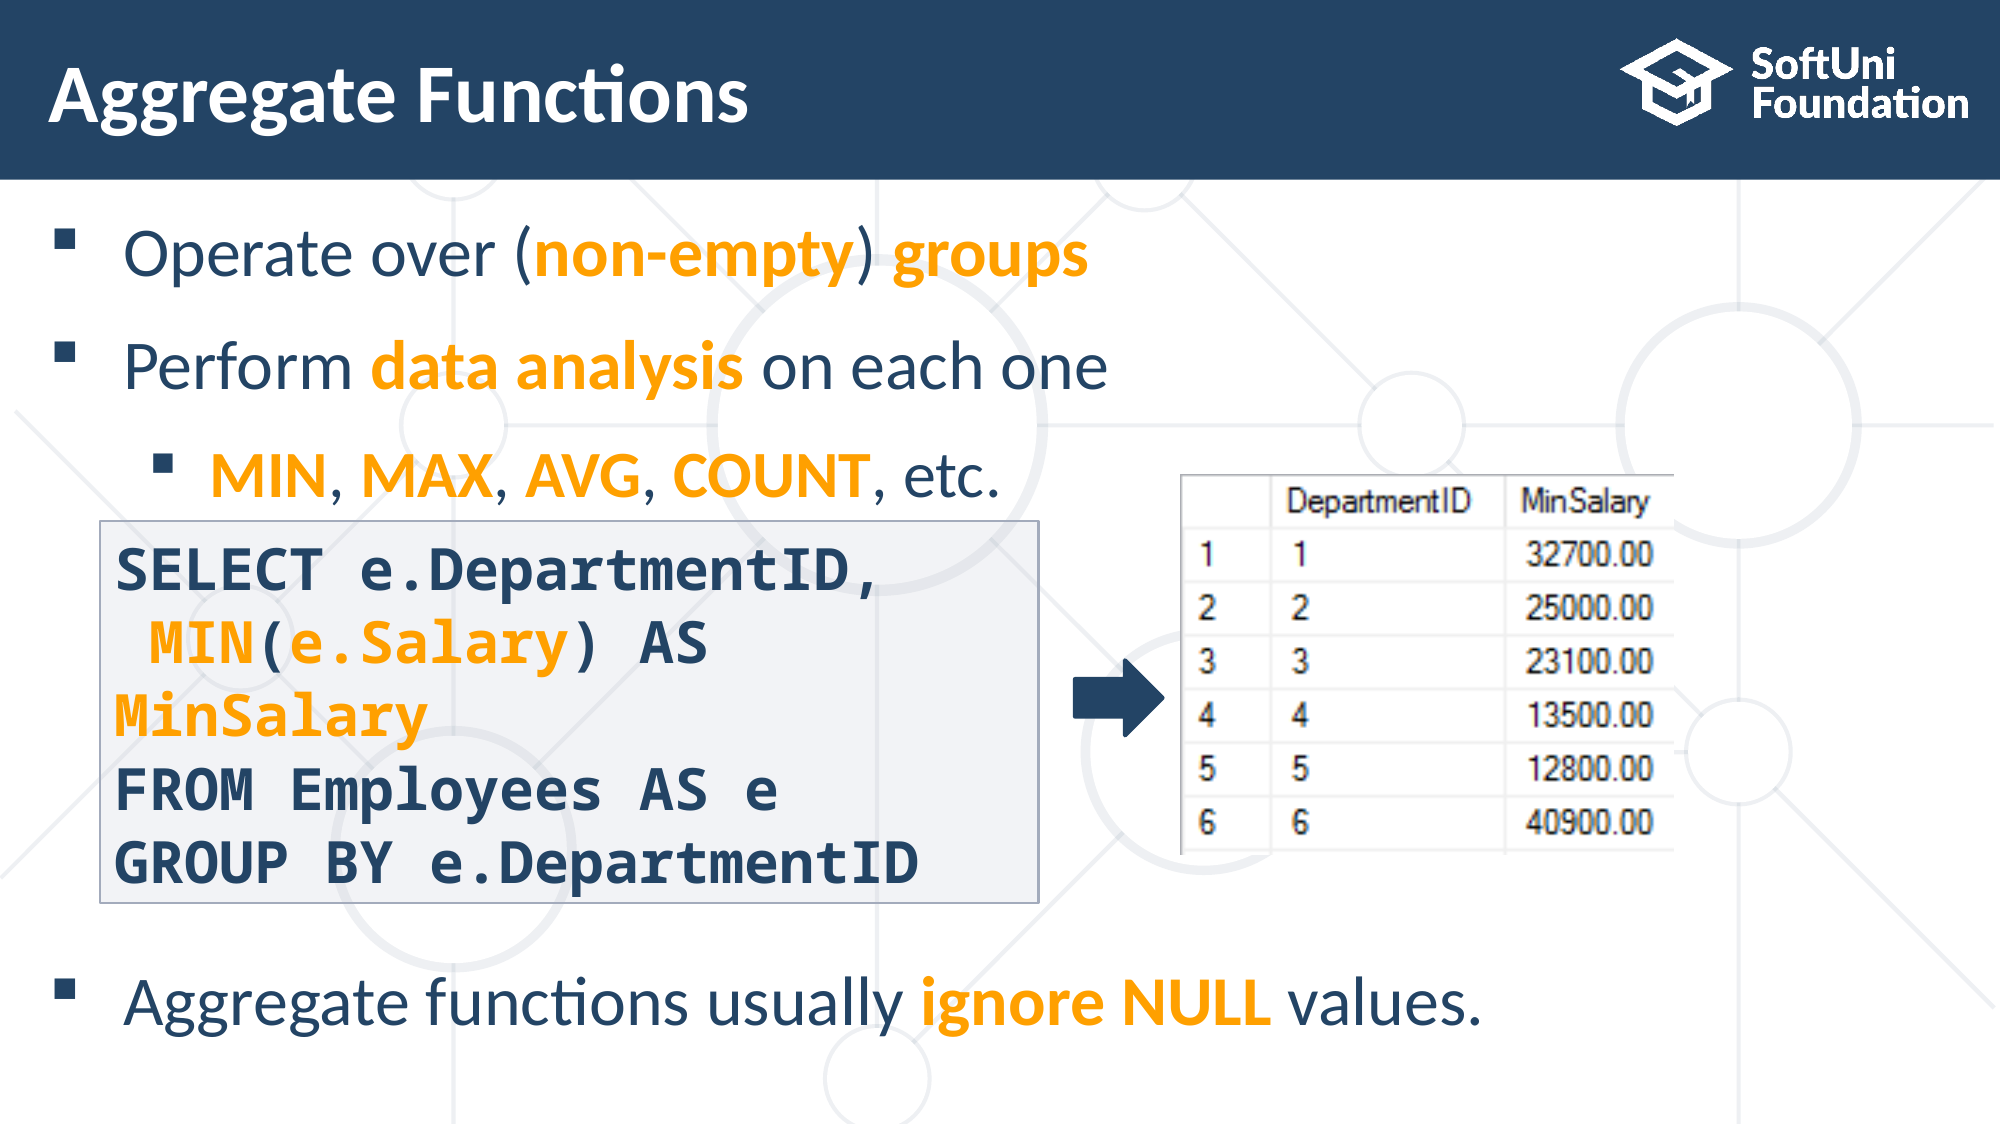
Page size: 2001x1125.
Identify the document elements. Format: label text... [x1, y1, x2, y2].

title Aggregate Functions [31, 16, 1591, 162]
picture [1619, 38, 1968, 126]
text_box [1072, 658, 1165, 738]
text_box SELECT e.DepartmentID, MIN(e.Salary) AS MinSalary FROM Employees AS e GROUP BY e.DepartmentID [99, 520, 1039, 903]
picture [1180, 474, 1674, 855]
list Operate over (non-empty) groups Perform data analysis on each one MIN, MAX, AVG, COUNT, etc. Aggregate functions usually ignore NULL values. [31, 196, 1970, 1050]
